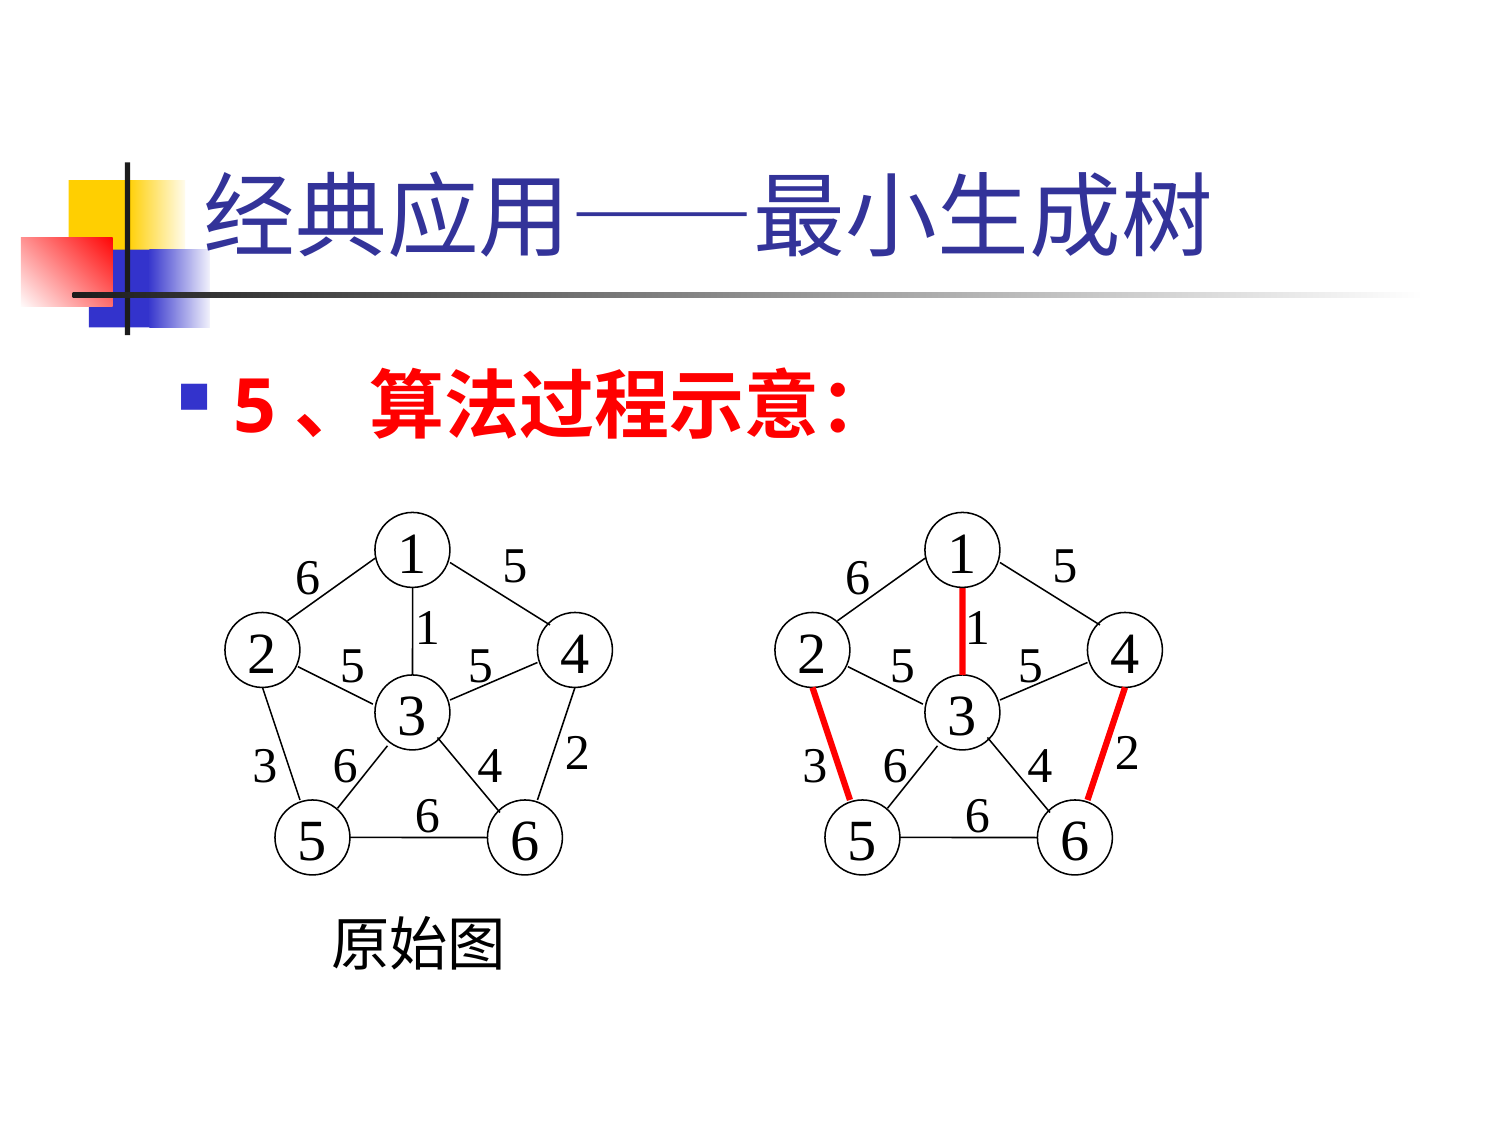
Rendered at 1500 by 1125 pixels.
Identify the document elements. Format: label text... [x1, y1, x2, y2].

text_box 1 [963, 587, 1000, 663]
list 5、算法过程示意： [162, 349, 1138, 476]
text_box 4 [1087, 612, 1163, 688]
text_box 5 [824, 799, 900, 875]
text_box 2 [1100, 712, 1150, 788]
text_box 3 [787, 724, 838, 800]
text_box 6 [830, 537, 881, 613]
text_box 3 [924, 674, 1000, 750]
text_box 1 [950, 587, 962, 663]
text_box 1 [924, 512, 1000, 588]
text_box 5 [1037, 524, 1088, 600]
text_box 5 [875, 624, 925, 700]
text_box 5 [1003, 624, 1054, 700]
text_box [224, 512, 613, 876]
text_box 6 [950, 774, 1000, 850]
text_box 6 [867, 724, 918, 800]
text_box 6 [1037, 799, 1113, 875]
text_box 2 [774, 612, 850, 688]
title 经典应用——最小生成树 [188, 34, 1468, 276]
text_box 原始图 [287, 900, 550, 985]
text_box 4 [1012, 724, 1063, 800]
